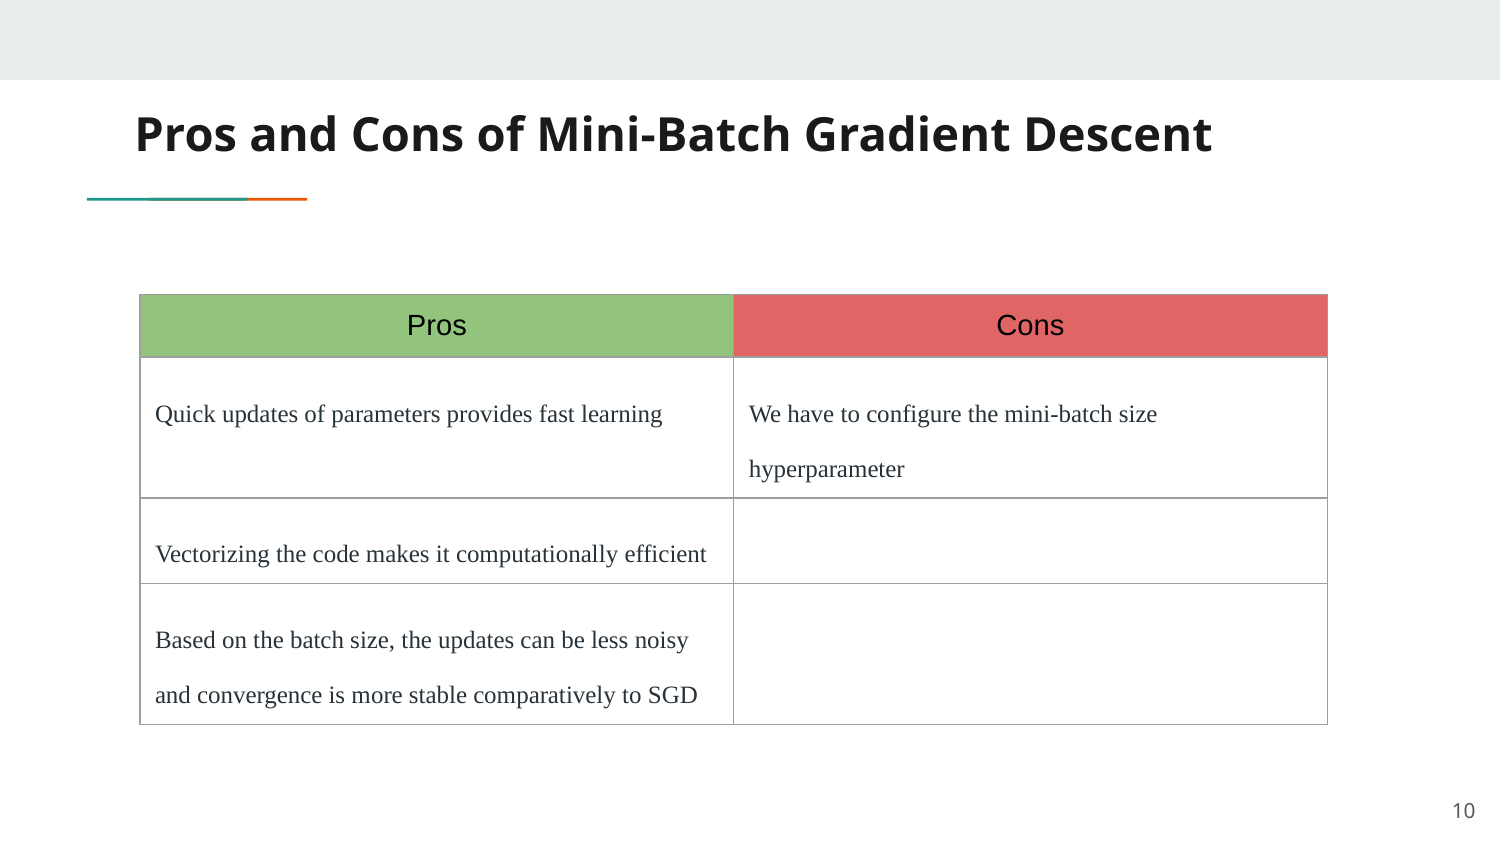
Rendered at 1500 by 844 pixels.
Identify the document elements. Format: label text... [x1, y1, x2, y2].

table_cell [734, 499, 1327, 583]
table_cell [734, 584, 1327, 724]
table_cell Quick updates of parameters provides fast learning [141, 358, 733, 497]
table_cell Vectorizing the code makes it computationally efficient [141, 499, 733, 583]
table_header Cons [734, 295, 1327, 356]
slide_number ‹#› [1400, 779, 1491, 844]
title Pros and Cons of Mini-Batch Gradient Descent [119, 89, 1381, 177]
table_cell We have to configure the mini-batch size hyperparameter [734, 358, 1327, 497]
table_header Pros [141, 295, 733, 356]
table_cell Based on the batch size, the updates can be less noisy and convergence is more stable comparatively to SGD [141, 584, 733, 724]
